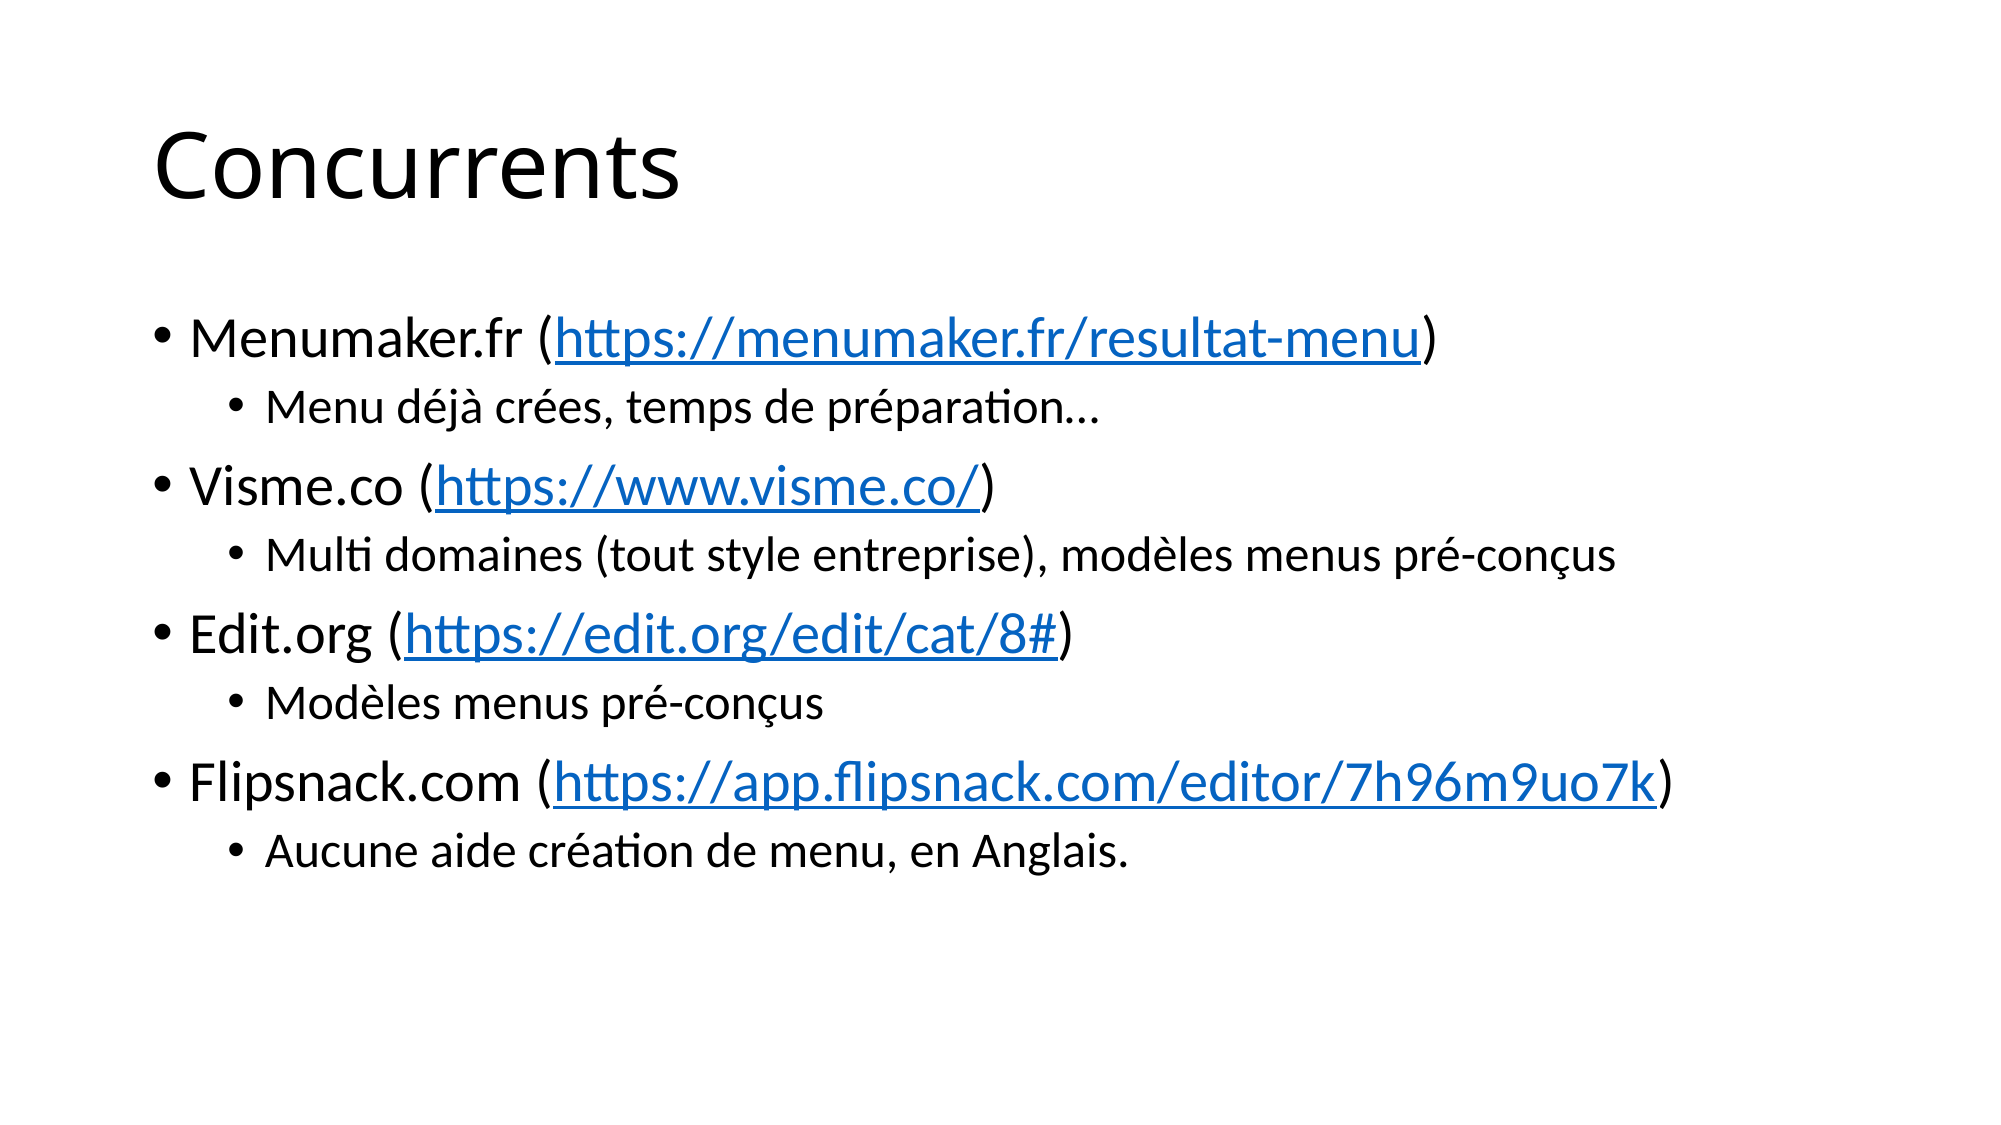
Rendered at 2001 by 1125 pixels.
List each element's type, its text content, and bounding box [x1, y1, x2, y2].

title Concurrents [137, 59, 1863, 278]
list Menumaker.fr (https://menumaker.fr/resultat-menu) Menu déjà crées, temps de préparation… Visme.co (https://www.visme.co/) Multi domaines (tout style entreprise), modèles menus pré-conçus Edit.org (https://edit.org/edit/cat/8#) Modèles menus pré-conçus Flipsnack.com (https://app.flipsnack.com/editor/7h96m9uo7k) Aucune aide création de menu, en Anglais. [137, 299, 1863, 1014]
